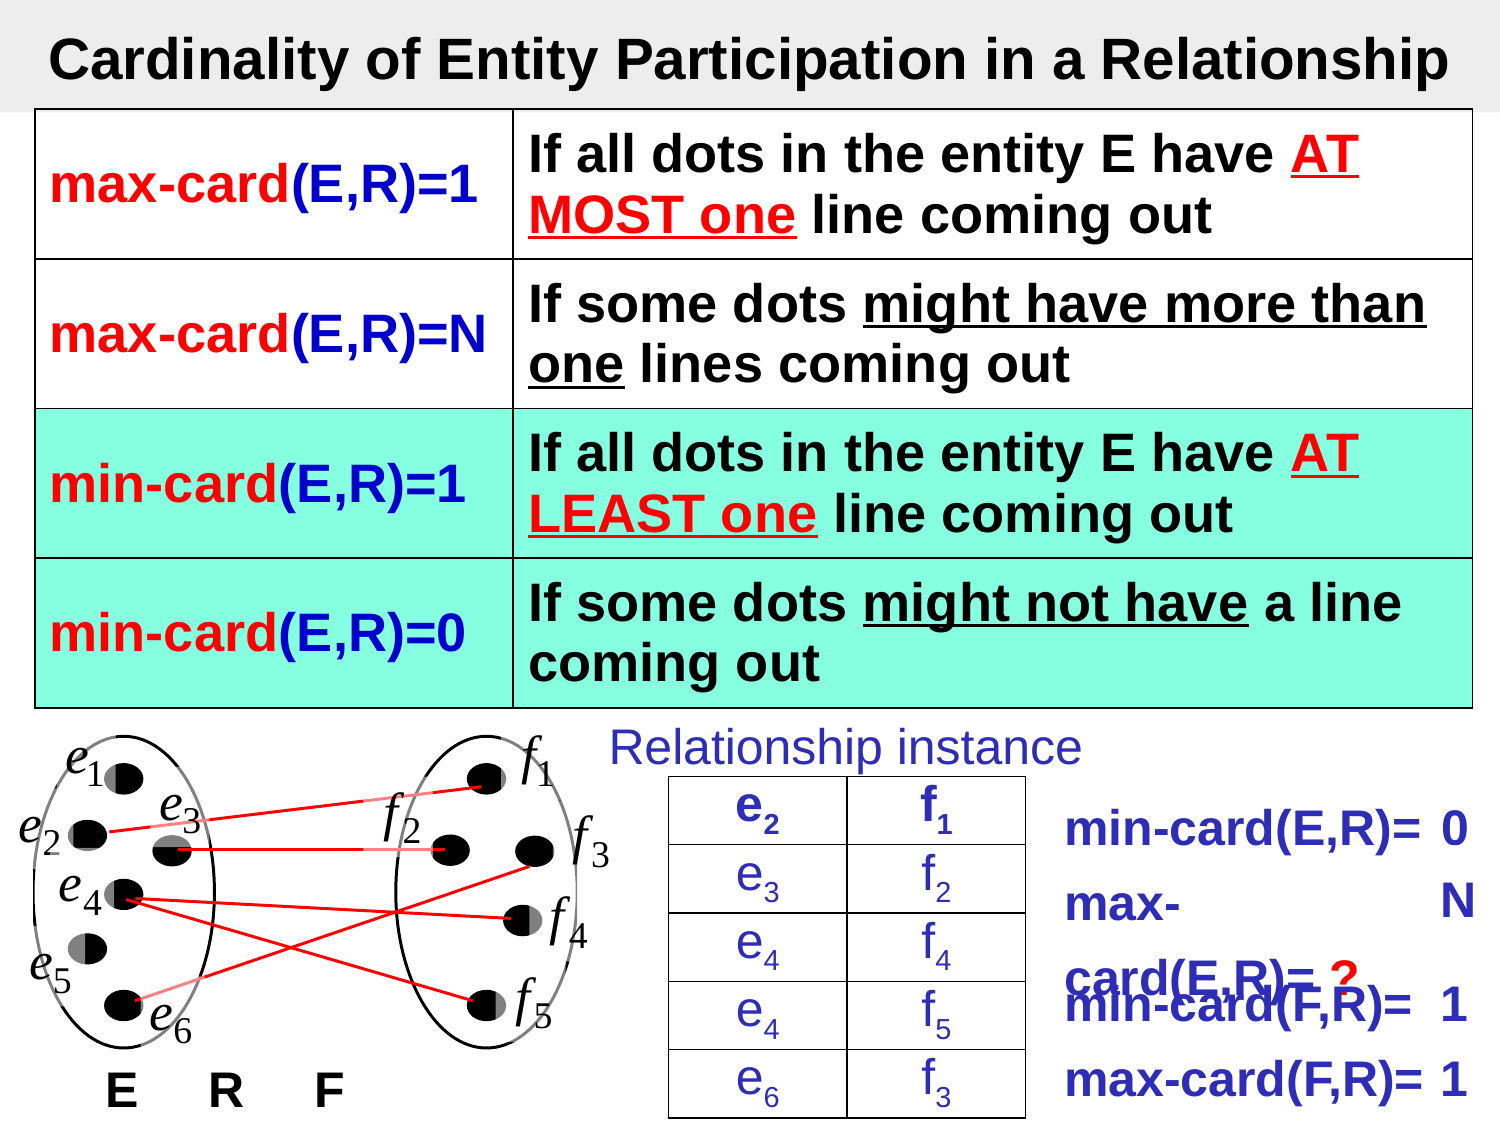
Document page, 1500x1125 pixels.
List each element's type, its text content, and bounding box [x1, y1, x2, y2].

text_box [8, 719, 624, 1058]
table_cell max-card(E,R)=N [36, 260, 512, 408]
table_cell min-card(E,R)=1 [36, 409, 512, 557]
table_cell min-card(E,R)=0 [36, 559, 512, 706]
text_box 1 [1425, 1024, 1485, 1115]
table_cell e6 [669, 1050, 846, 1117]
table_cell e3 [669, 845, 846, 912]
table_cell If some dots might have more than one lines coming out [514, 260, 1472, 408]
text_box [32, 707, 578, 717]
table_cell If all dots in the entity E have AT LEAST one line coming out [514, 409, 1472, 557]
text_box 0 [1425, 772, 1485, 845]
table_cell If some dots might not have a line coming out [514, 559, 1472, 707]
table_cell e4 [669, 982, 846, 1049]
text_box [32, 1065, 578, 1118]
text_box N [1425, 845, 1485, 936]
table_cell f4 [848, 914, 1025, 981]
text_box Relationship instance [578, 707, 1118, 782]
table_header If all dots in the entity E have AT MOST one line coming out [514, 110, 1472, 258]
table_cell f2 [848, 845, 1025, 912]
table_header f1 [848, 777, 1025, 844]
table_cell f5 [848, 982, 1025, 1049]
text_box 1 [1425, 948, 1485, 1024]
text_box min-card(F,R)= ? max-card(F,R)= ? [1049, 948, 1425, 1114]
text_box min-card(E,R)= ? max-card(E,R)= ? [1049, 772, 1484, 948]
table_header e2 [669, 777, 846, 844]
table_header max-card(E,R)=1 [36, 110, 512, 258]
table_cell f3 [848, 1050, 1025, 1117]
title Cardinality of Entity Participation in a Relationship [0, 0, 1500, 113]
table_cell e4 [669, 914, 846, 981]
